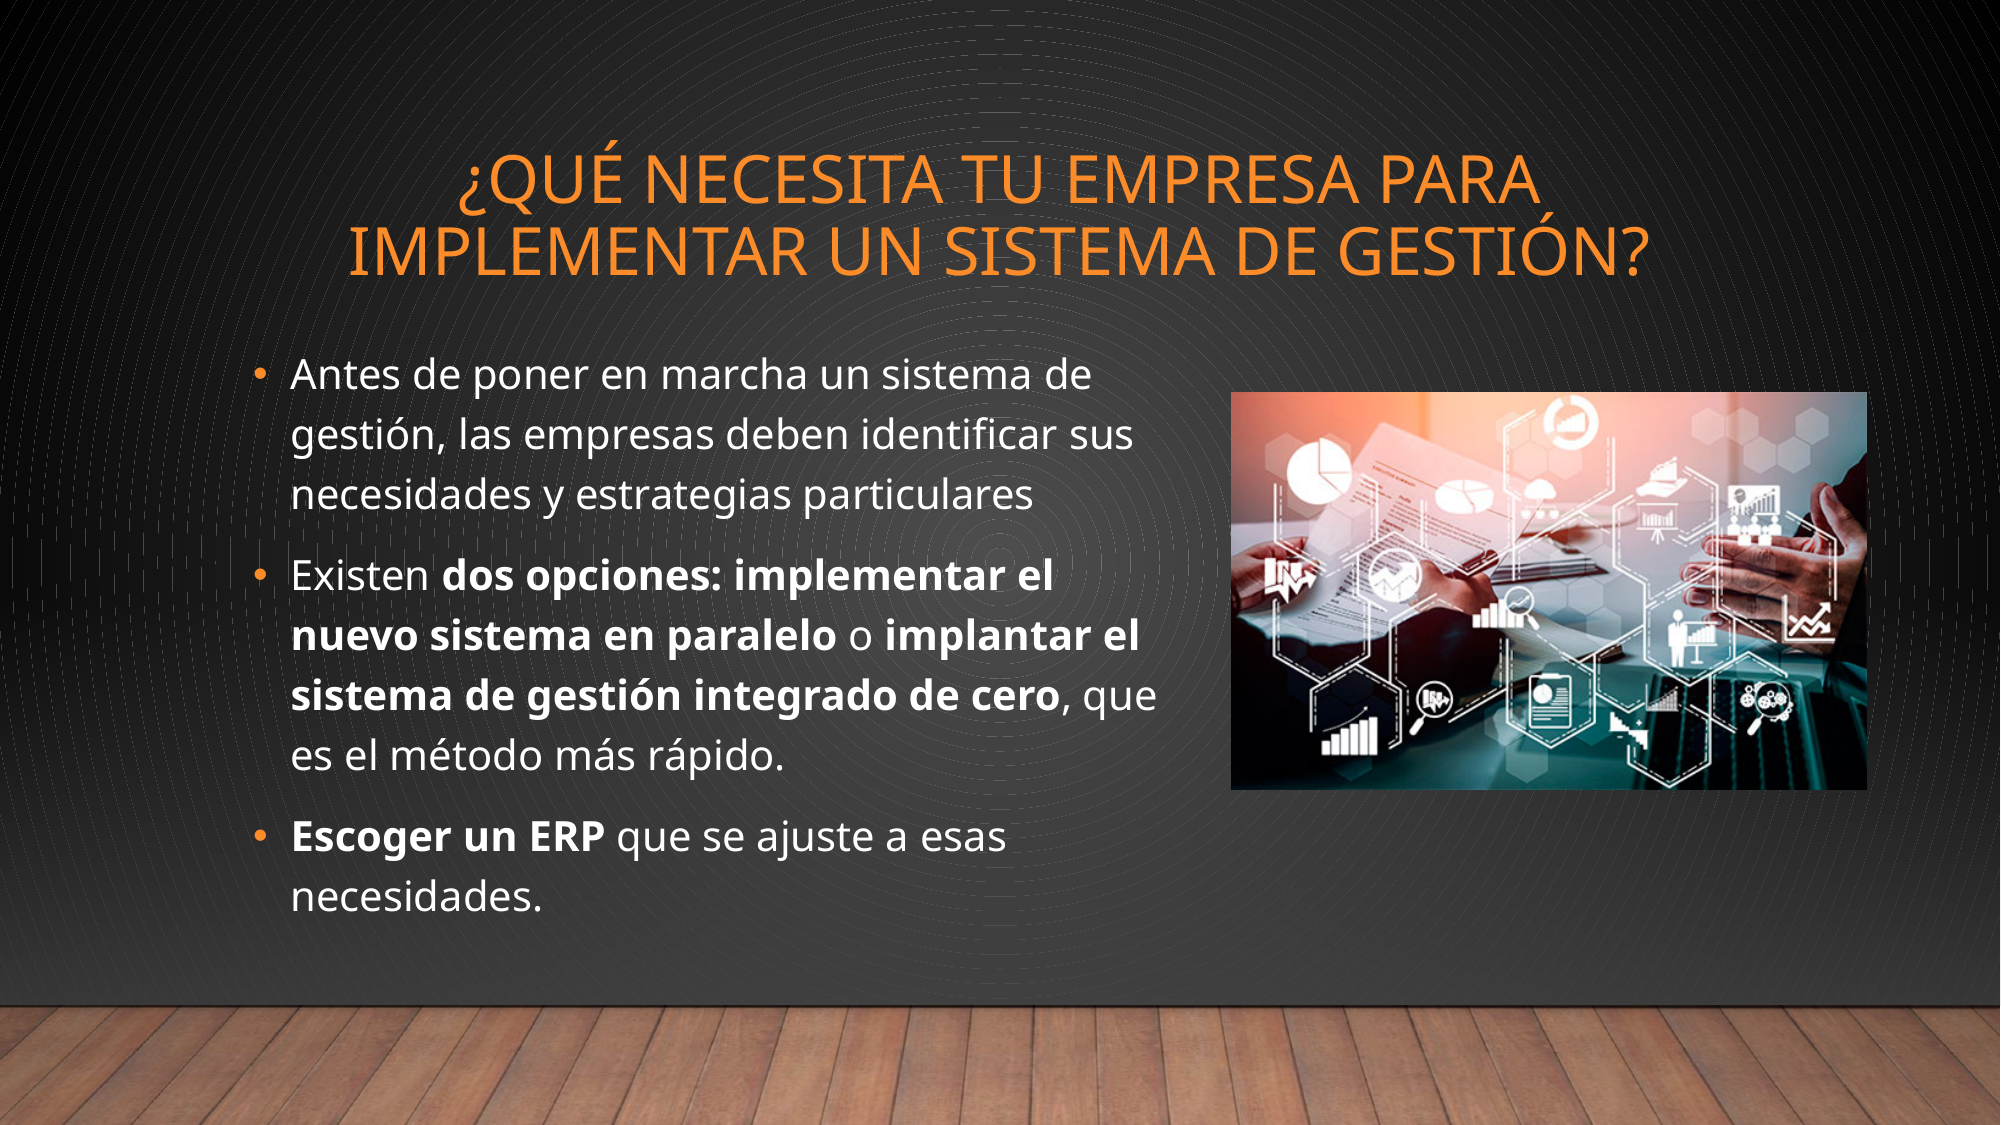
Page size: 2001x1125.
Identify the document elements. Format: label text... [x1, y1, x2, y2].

picture [1231, 391, 1867, 790]
list Antes de poner en marcha un sistema de gestión, las empresas deben identificar sus necesidades y estrategias particulares Existen dos opciones: implementar el nuevo sistema en paralelo o implantar el sistema de gestión integrado de cero, que es el método más rápido. Escoger un ERP que se ajuste a esas necesidades. [238, 330, 1192, 897]
picture [0, 1005, 2000, 1125]
title ¿Qué necesita tu empresa para implementar un sistema de gestión? [238, 131, 1763, 305]
